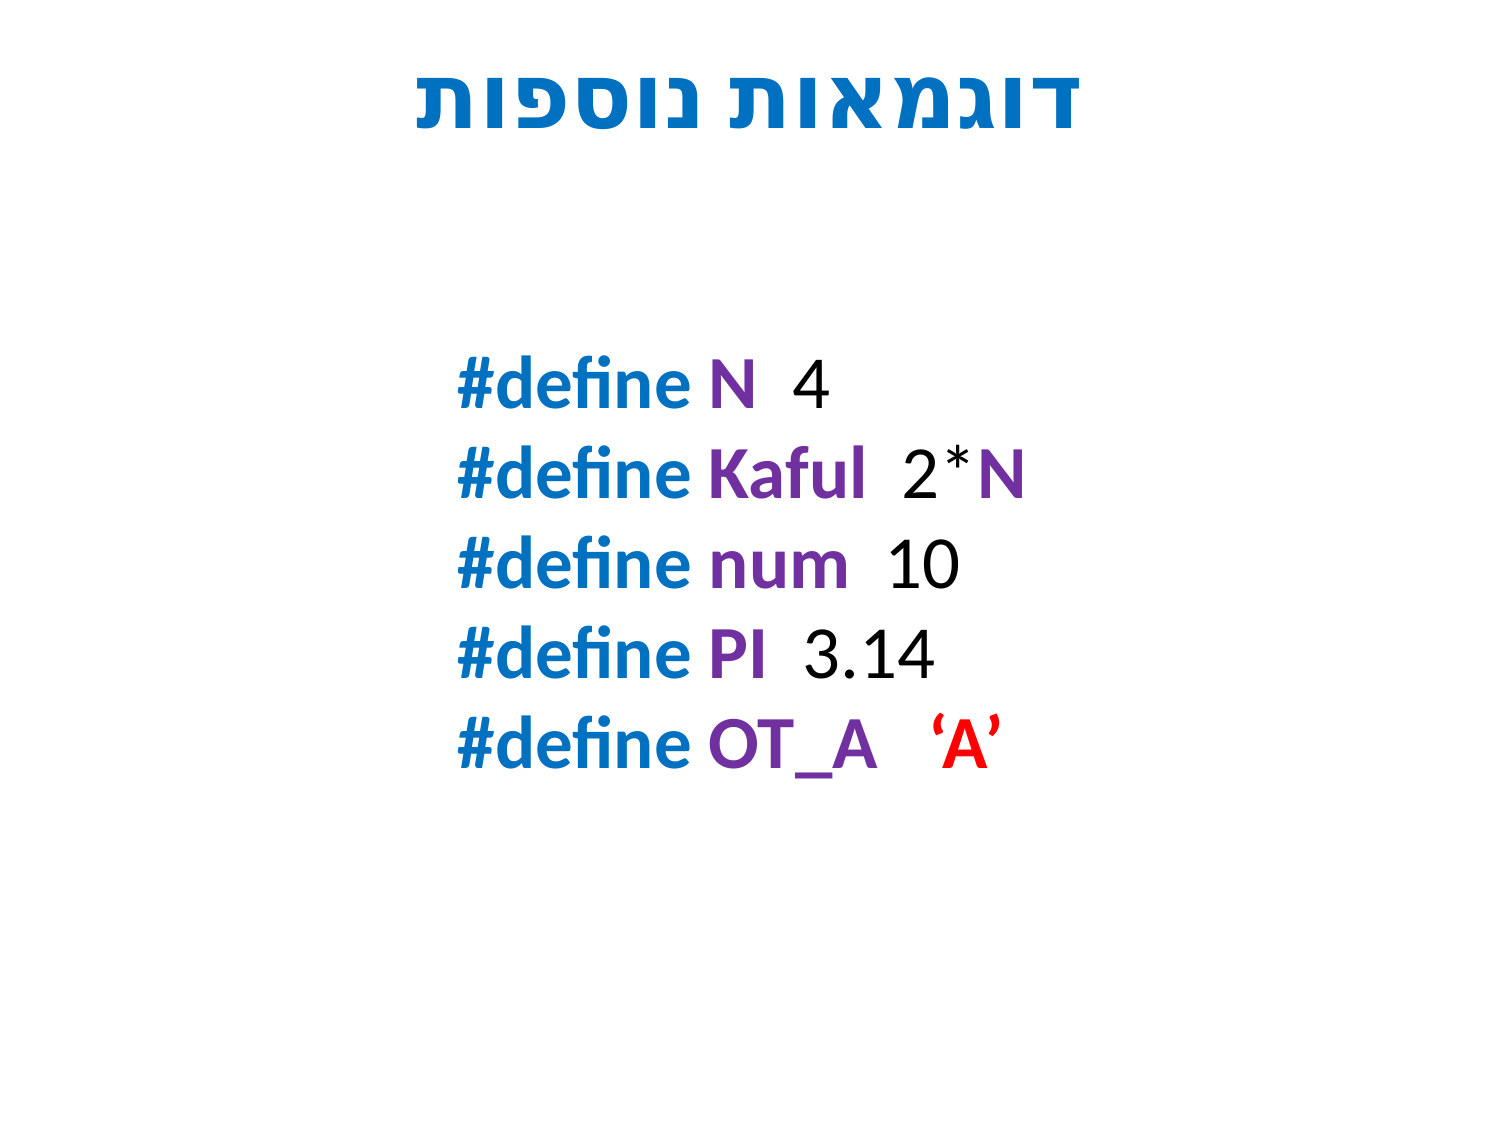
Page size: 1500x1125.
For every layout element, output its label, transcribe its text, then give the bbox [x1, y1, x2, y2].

title דוגמאות נוספות [30, 0, 1469, 192]
text_box #define N 4 #define Kaful 2*N #define num 10 #define PI 3.14 #define OT_A ‘A’ [442, 326, 1058, 791]
